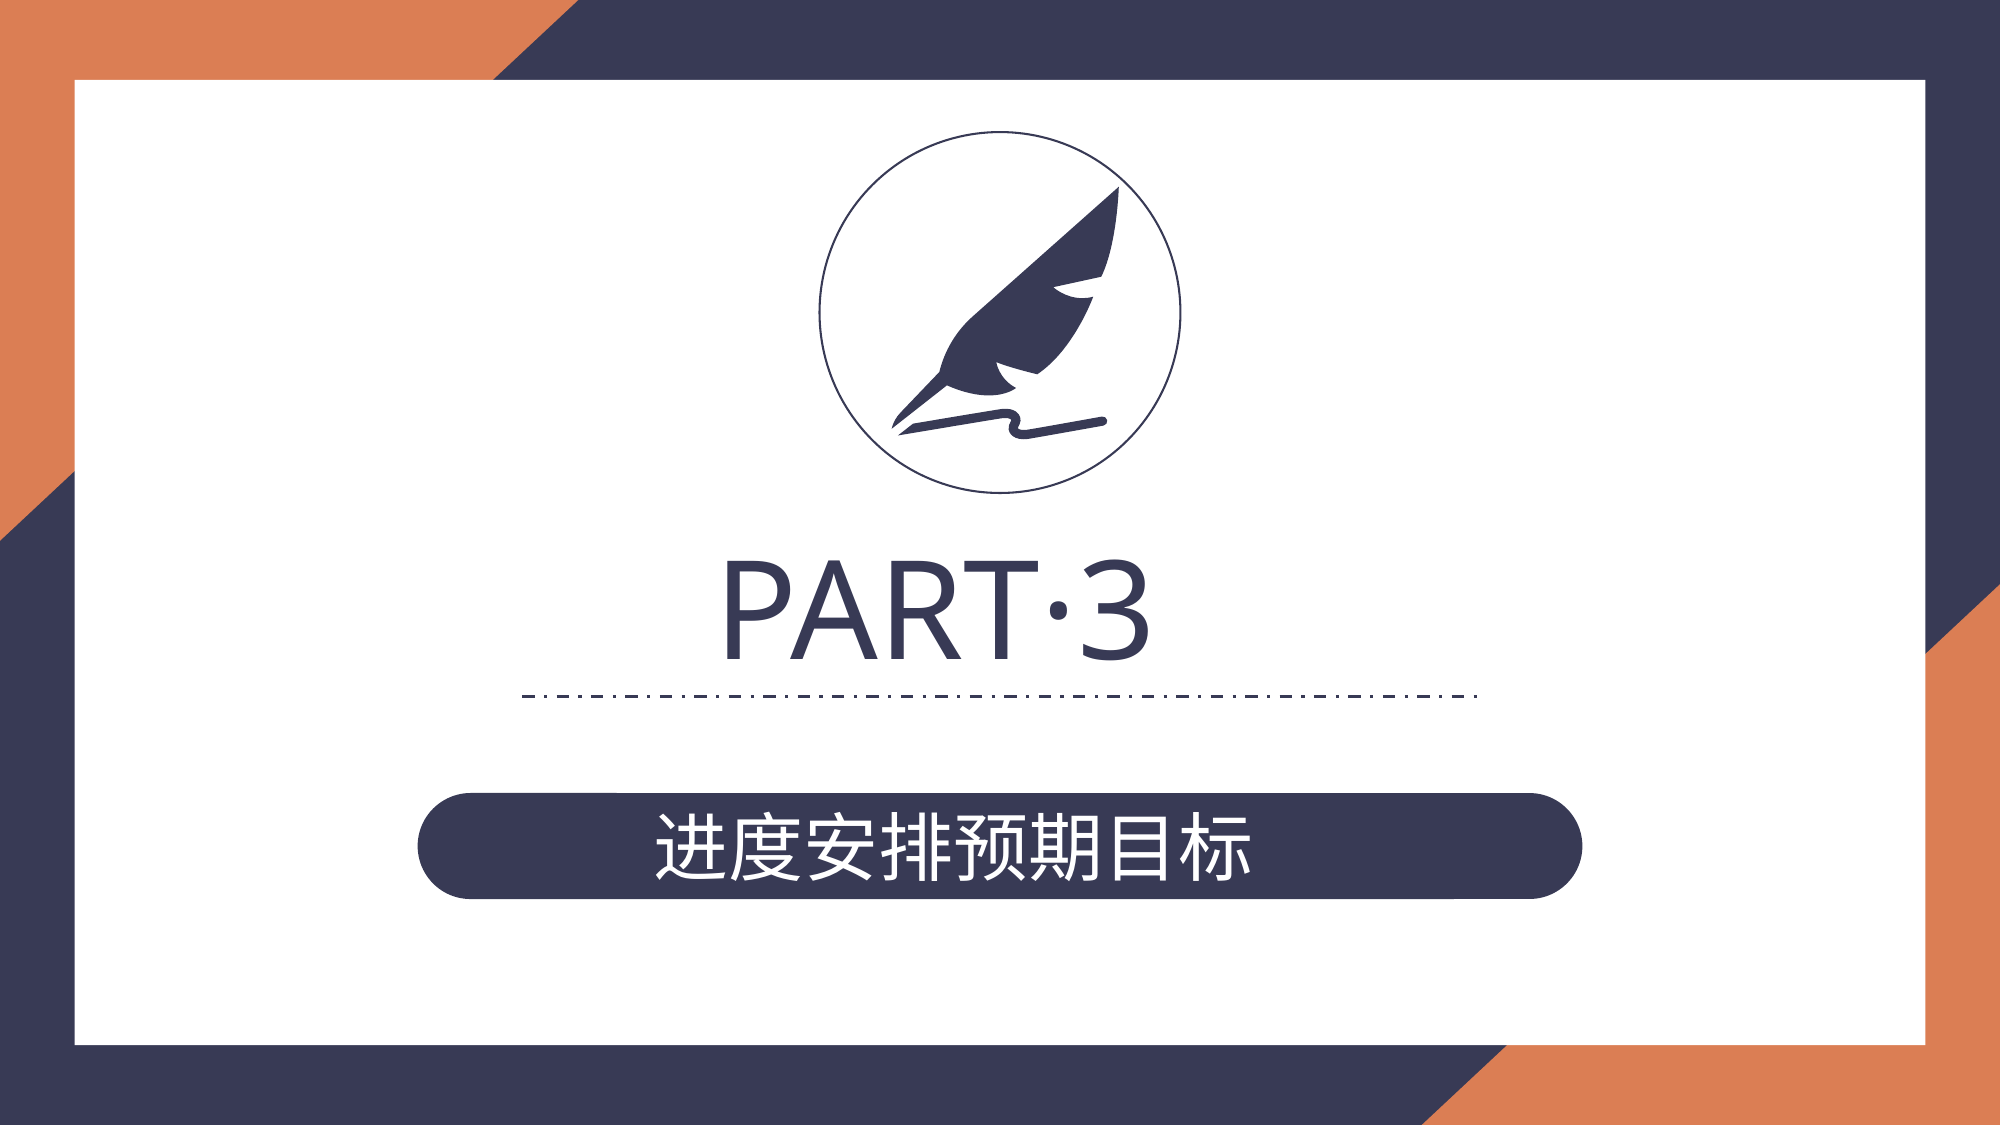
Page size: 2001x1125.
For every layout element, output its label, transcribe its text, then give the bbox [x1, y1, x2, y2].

text_box [0, 0, 580, 543]
text_box [818, 131, 1182, 495]
text_box [73, 79, 1926, 1046]
text_box PART·3 [699, 514, 1300, 695]
text_box [416, 791, 1584, 901]
text_box [891, 186, 1119, 429]
text_box [1420, 582, 2000, 1125]
text_box 进度安排预期目标 [638, 792, 1362, 898]
text_box [897, 408, 1108, 440]
